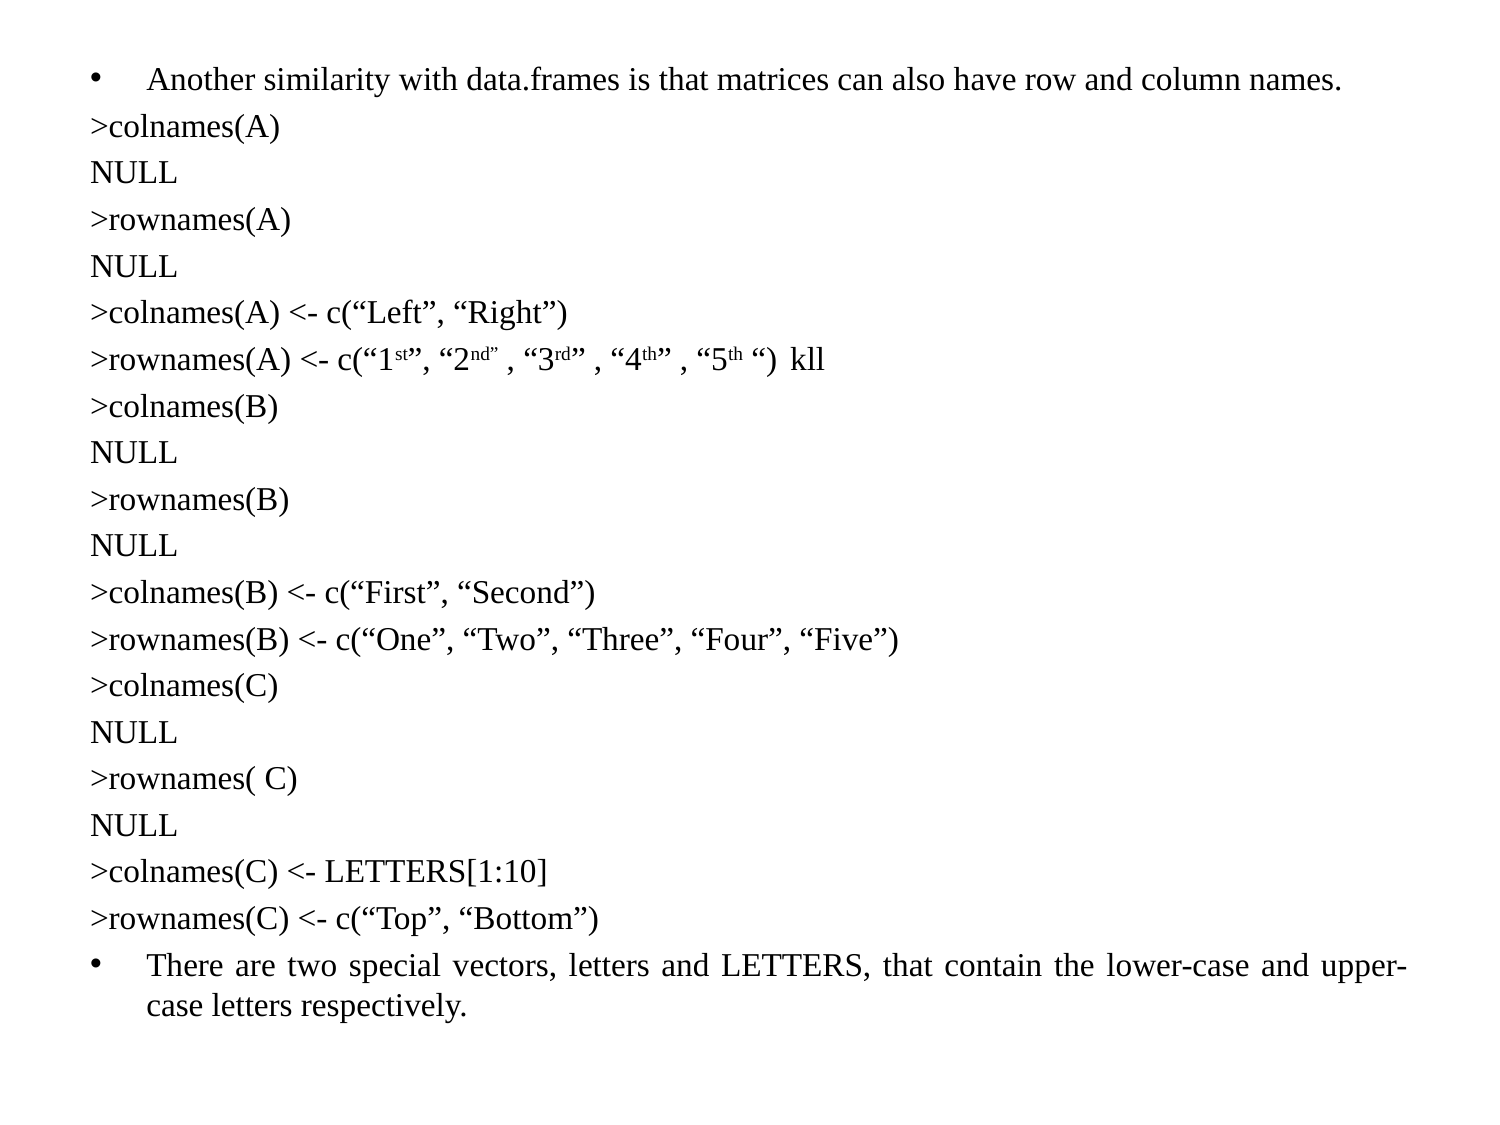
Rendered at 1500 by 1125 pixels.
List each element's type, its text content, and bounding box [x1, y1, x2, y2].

list Another similarity with data.frames is that matrices can also have row and column names. >colnames(A) NULL >rownames(A) NULL >colnames(A) <- c(“Left”, “Right”) >rownames(A) <- c(“1st”, “2nd” , “3rd” , “4th” , “5th “) kll >colnames(B) NULL >rownames(B) NULL >colnames(B) <- c(“First”, “Second”) >rownames(B) <- c(“One”, “Two”, “Three”, “Four”, “Five”) >colnames(C) NULL >rownames( C) NULL >colnames(C) <- LETTERS[1:10] >rownames(C) <- c(“Top”, “Bottom”) There are two special vectors, letters and LETTERS, that contain the lower-case and upper-case letters respectively. [75, 50, 1425, 1088]
